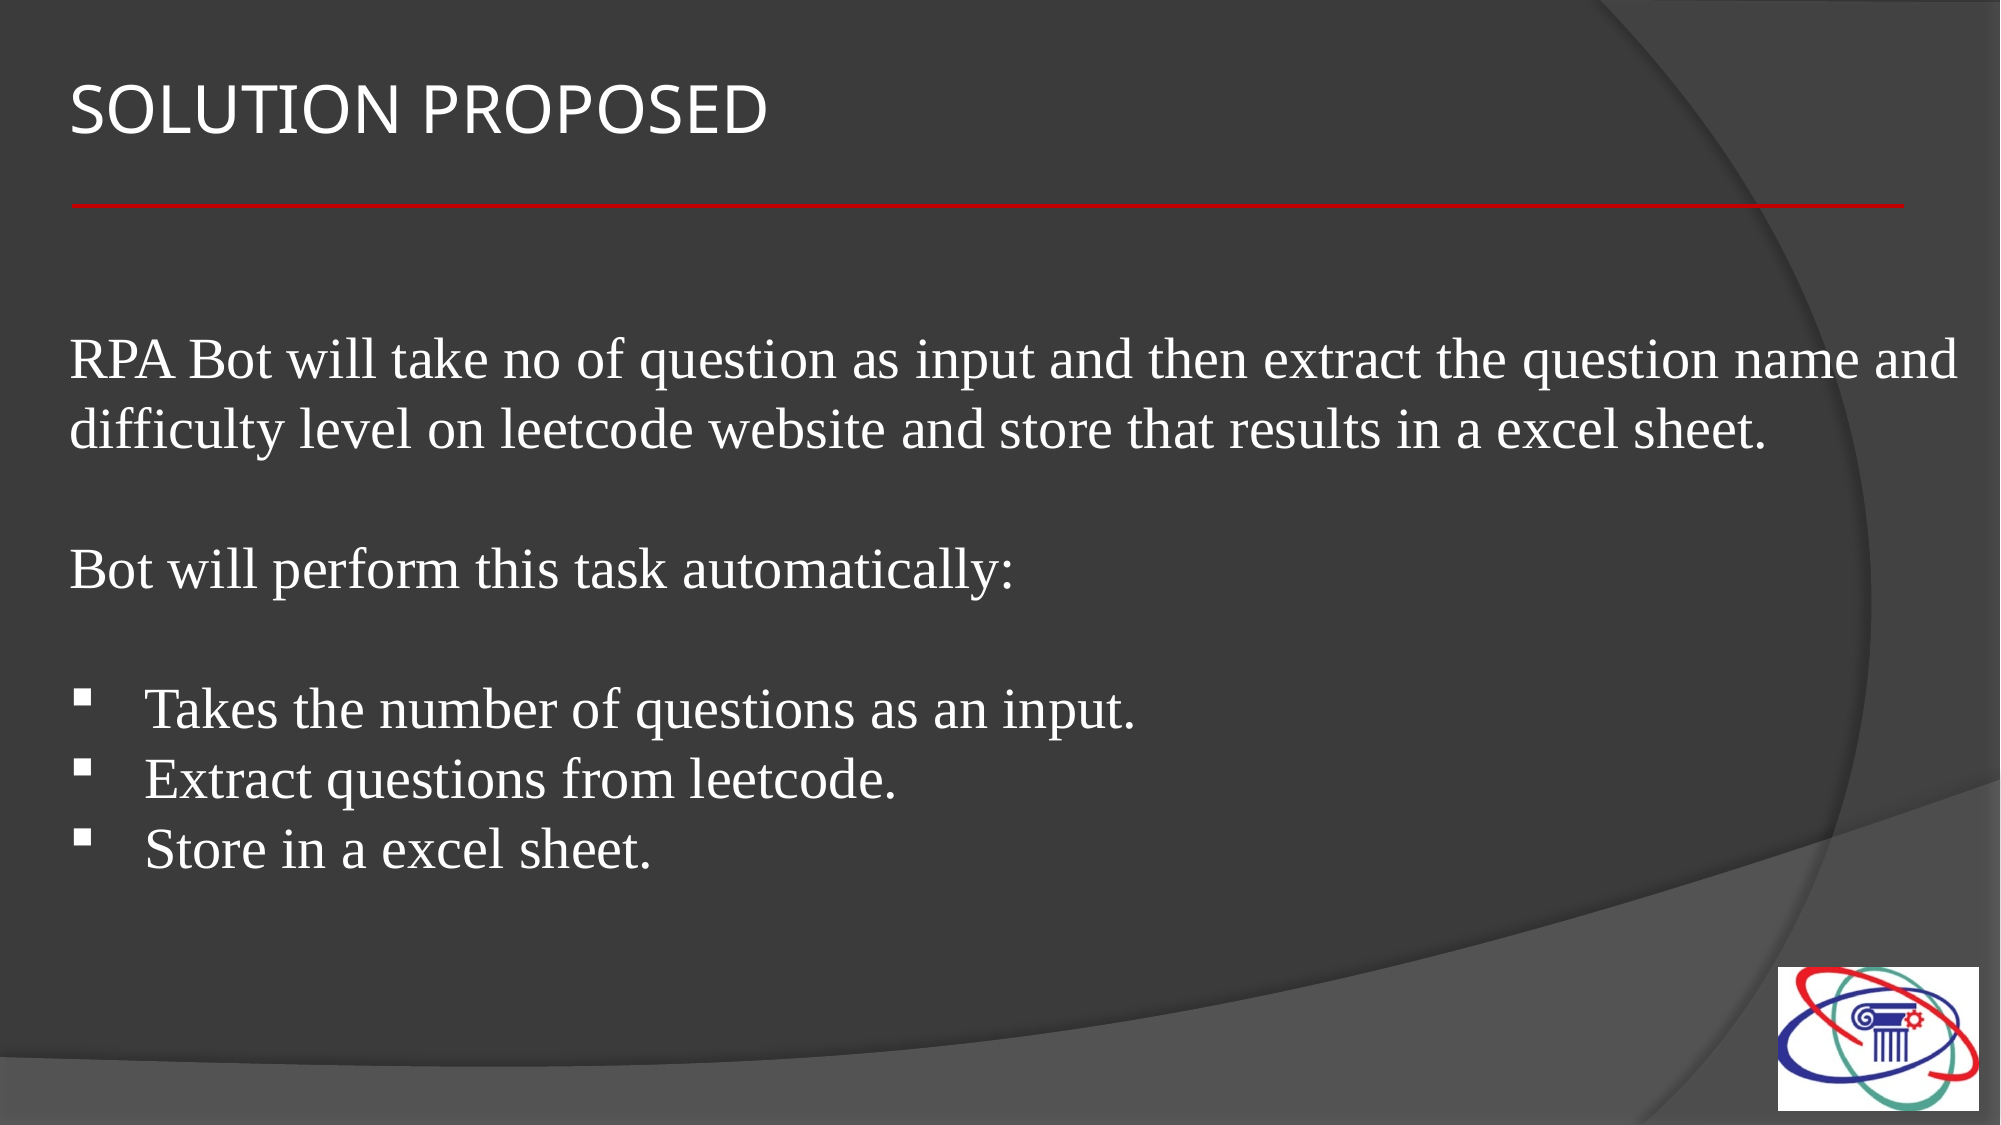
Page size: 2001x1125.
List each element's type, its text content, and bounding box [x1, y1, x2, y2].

text_box RPA Bot will take no of question as input and then extract the question name and difficulty level on leetcode website and store that results in a excel sheet. Bot will perform this task automatically: Takes the number of questions as an input. Extract questions from leetcode. Store in a excel sheet. [54, 312, 2000, 958]
picture [1777, 966, 1979, 1111]
text_box SOLUTION PROPOSED [54, 68, 1857, 192]
